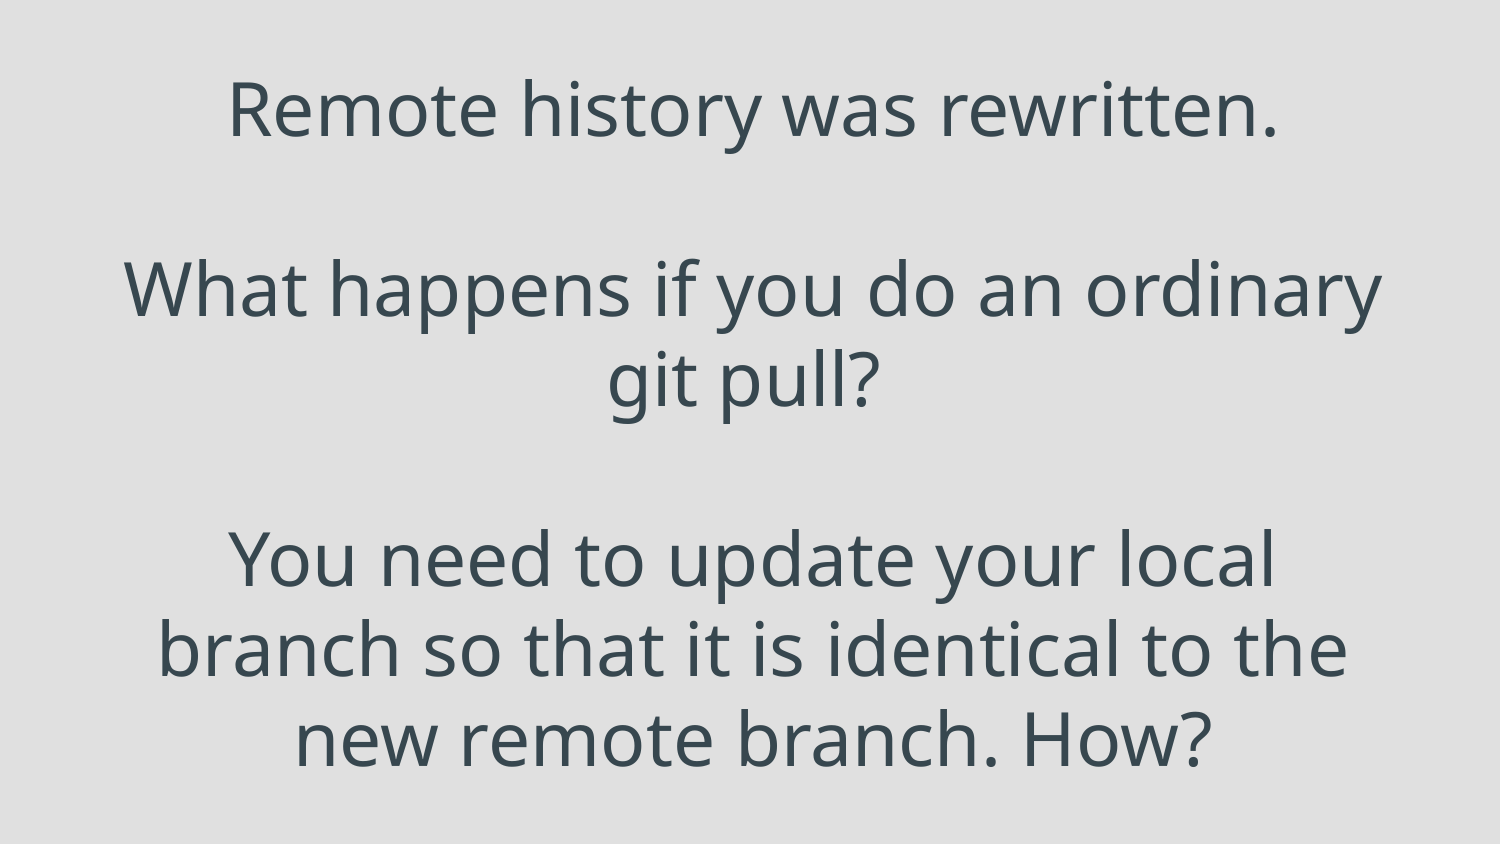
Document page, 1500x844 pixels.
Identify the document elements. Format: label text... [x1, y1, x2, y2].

title Remote history was rewritten. What happens if you do an ordinary git pull? You need to update your local branch so that it is identical to the new remote branch. How? [80, 86, 1427, 758]
